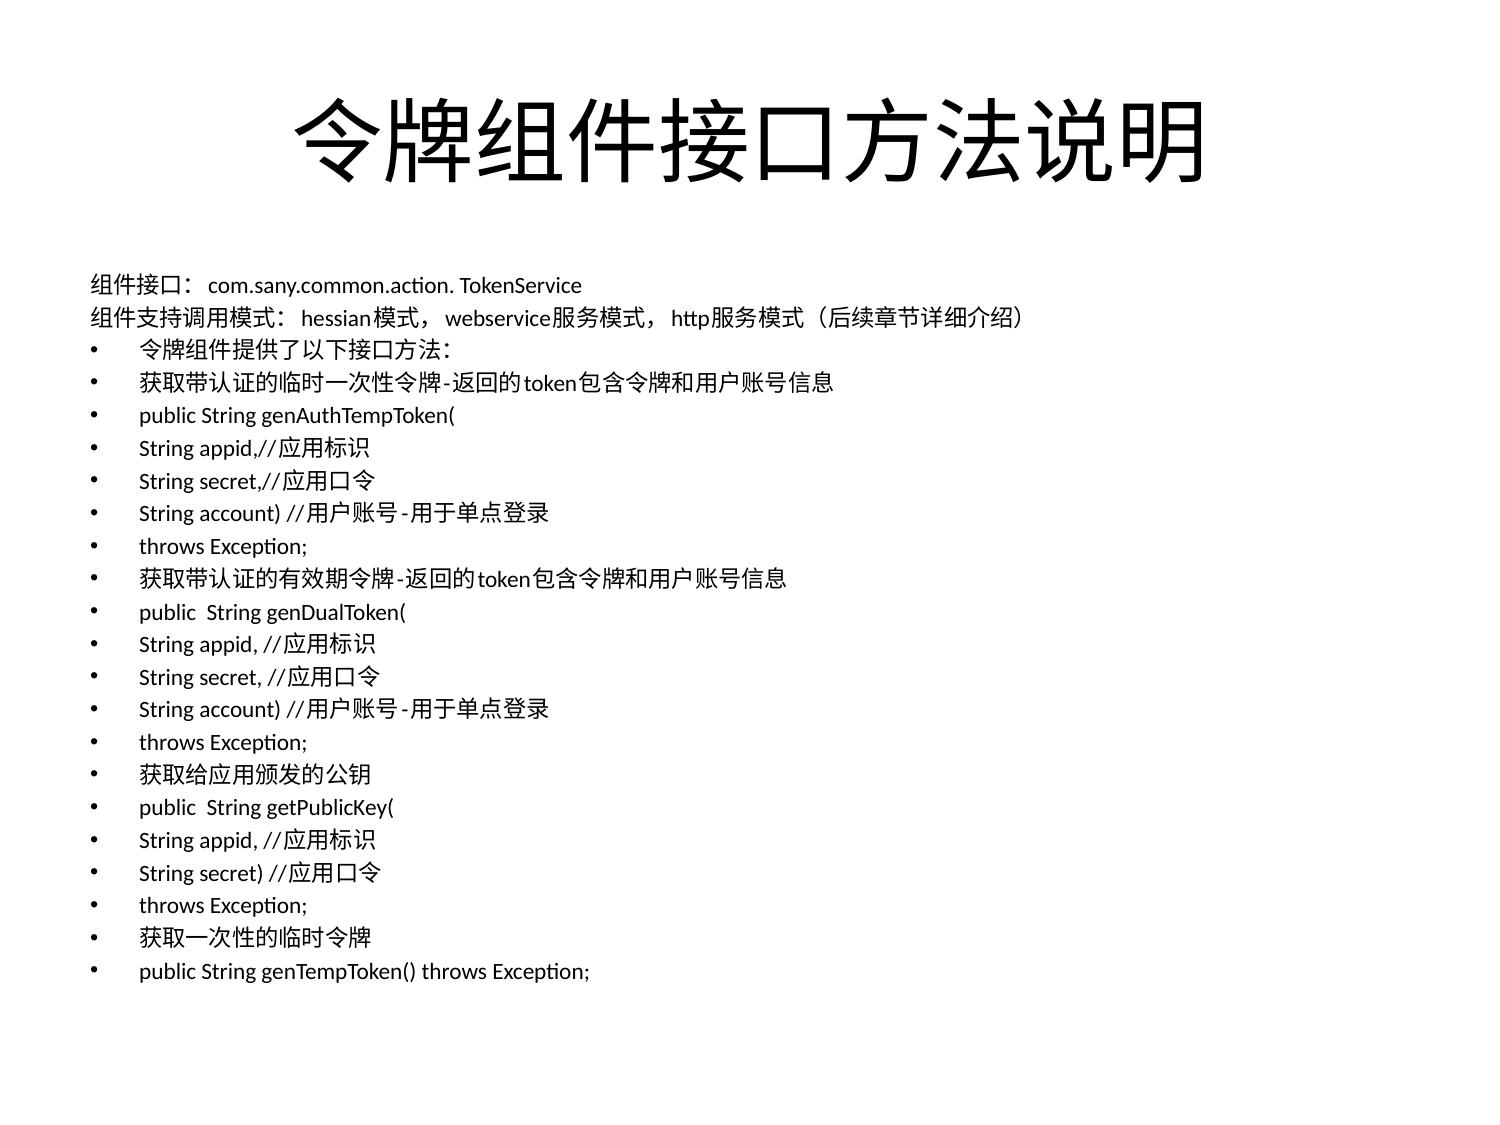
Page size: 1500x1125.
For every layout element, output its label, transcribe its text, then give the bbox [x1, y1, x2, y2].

list 组件接口：com.sany.common.action. TokenService 组件支持调用模式：hessian模式，webservice服务模式，http服务模式（后续章节详细介绍） 令牌组件提供了以下接口方法： 获取带认证的临时一次性令牌-返回的token包含令牌和用户账号信息 public String genAuthTempToken( String appid,//应用标识 String secret,//应用口令 String account) //用户账号-用于单点登录 throws Exception; 获取带认证的有效期令牌-返回的token包含令牌和用户账号信息 public String genDualToken( String appid, //应用标识 String secret, //应用口令 String account) //用户账号-用于单点登录 throws Exception; 获取给应用颁发的公钥 public String getPublicKey( String appid, //应用标识 String secret) //应用口令 throws Exception; 获取一次性的临时令牌 public String genTempToken() throws Exception; [75, 262, 1425, 1005]
title 令牌组件接口方法说明 [75, 45, 1425, 233]
